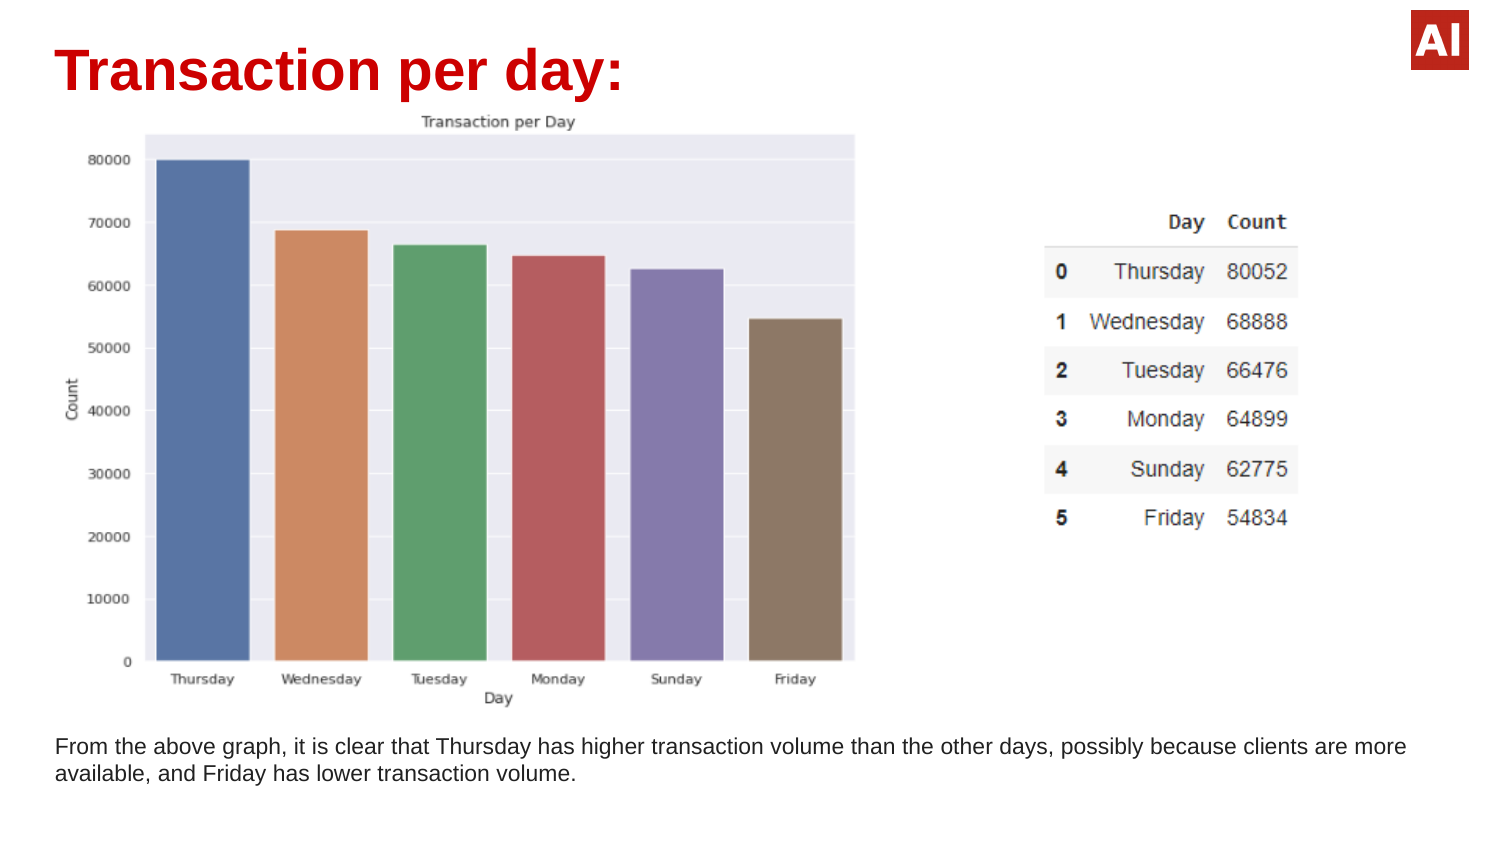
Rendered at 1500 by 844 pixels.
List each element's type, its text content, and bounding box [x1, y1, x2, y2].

picture [1025, 204, 1343, 549]
list [51, 135, 1449, 844]
picture [39, 104, 909, 725]
picture [1411, 10, 1469, 70]
title Transaction per day: From the above graph, it is clear that Thursday has higher transaction volume than the other days, possibly because clients are more available, and Friday has lower transaction volume. [39, 16, 1438, 111]
